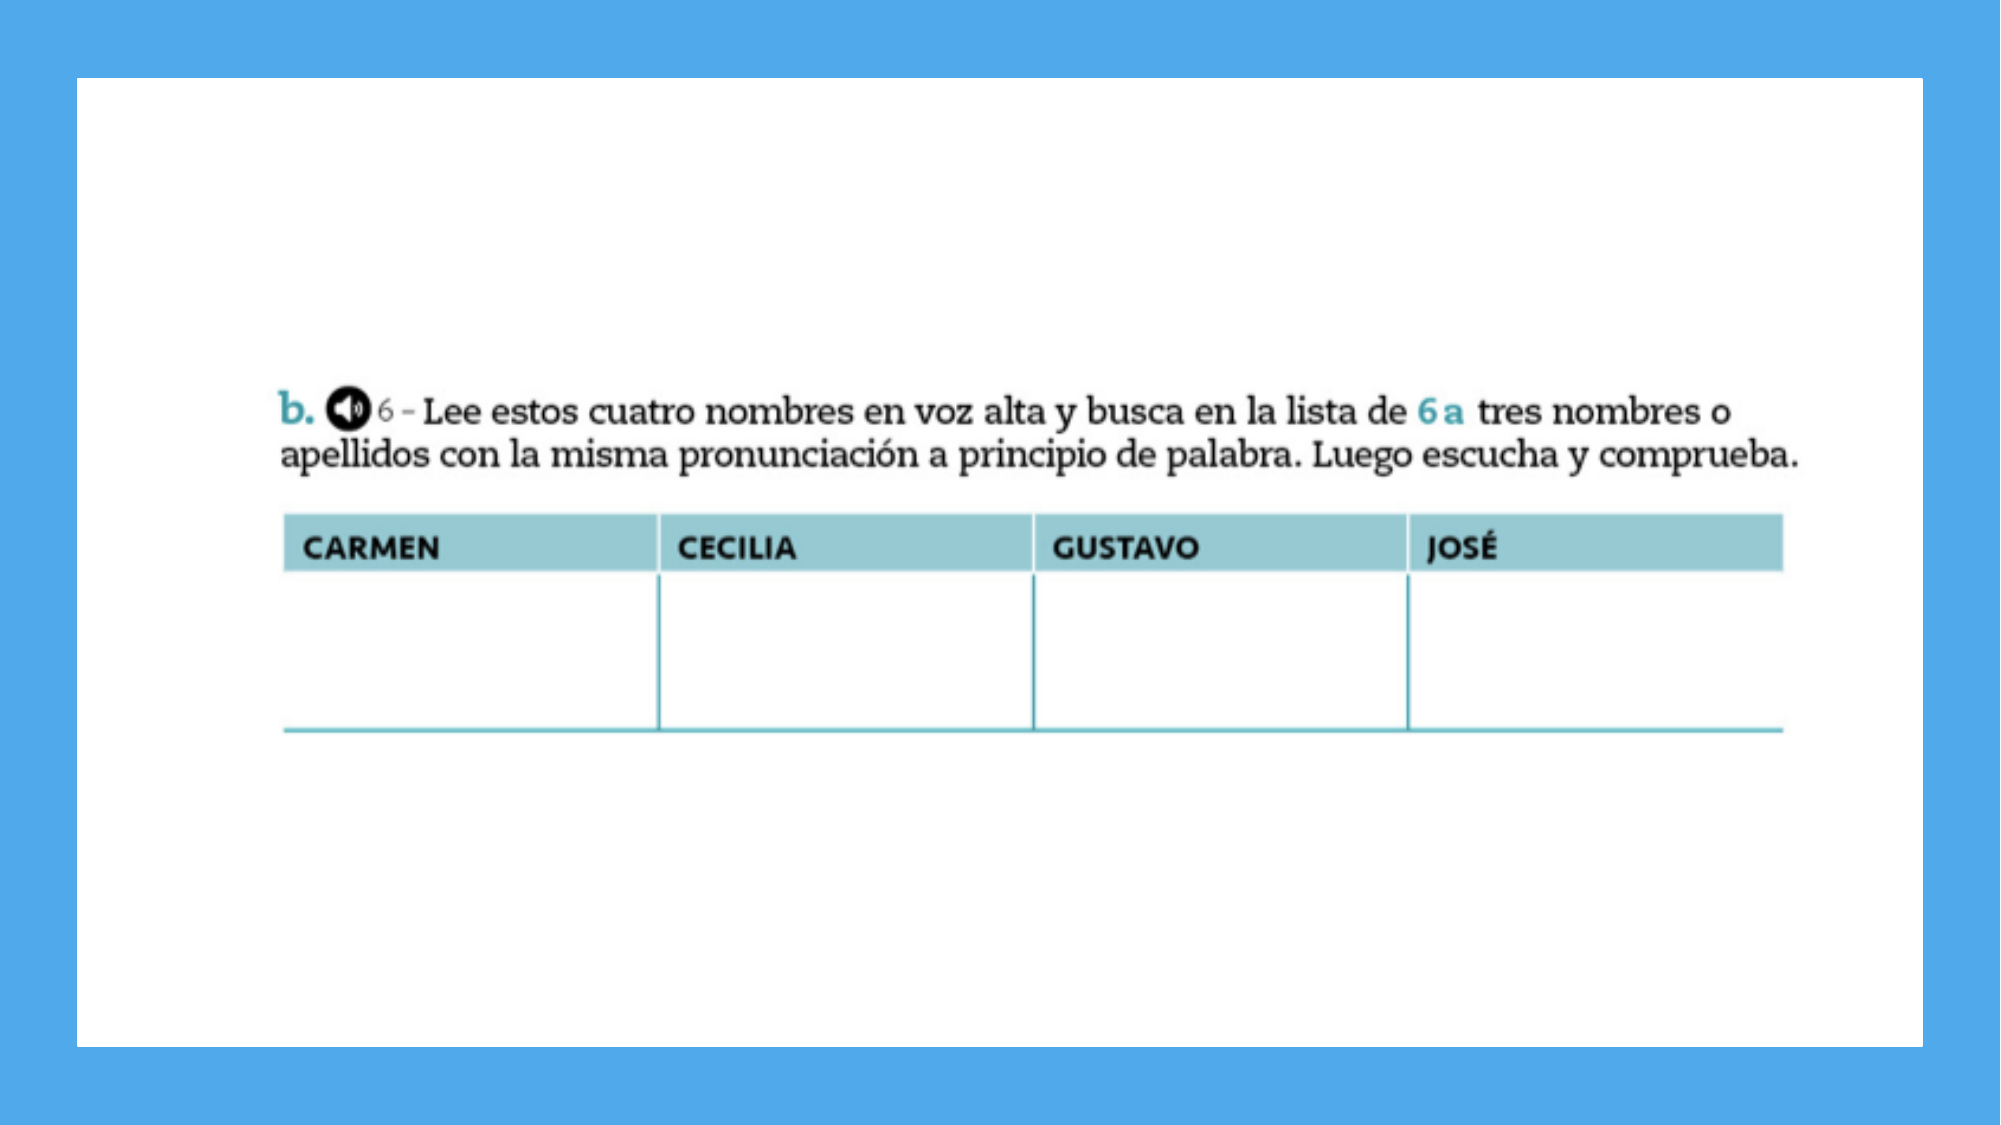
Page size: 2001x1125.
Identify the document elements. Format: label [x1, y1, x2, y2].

text_box [0, 0, 2000, 1125]
text_box [77, 78, 1923, 1047]
list [131, 356, 1869, 769]
